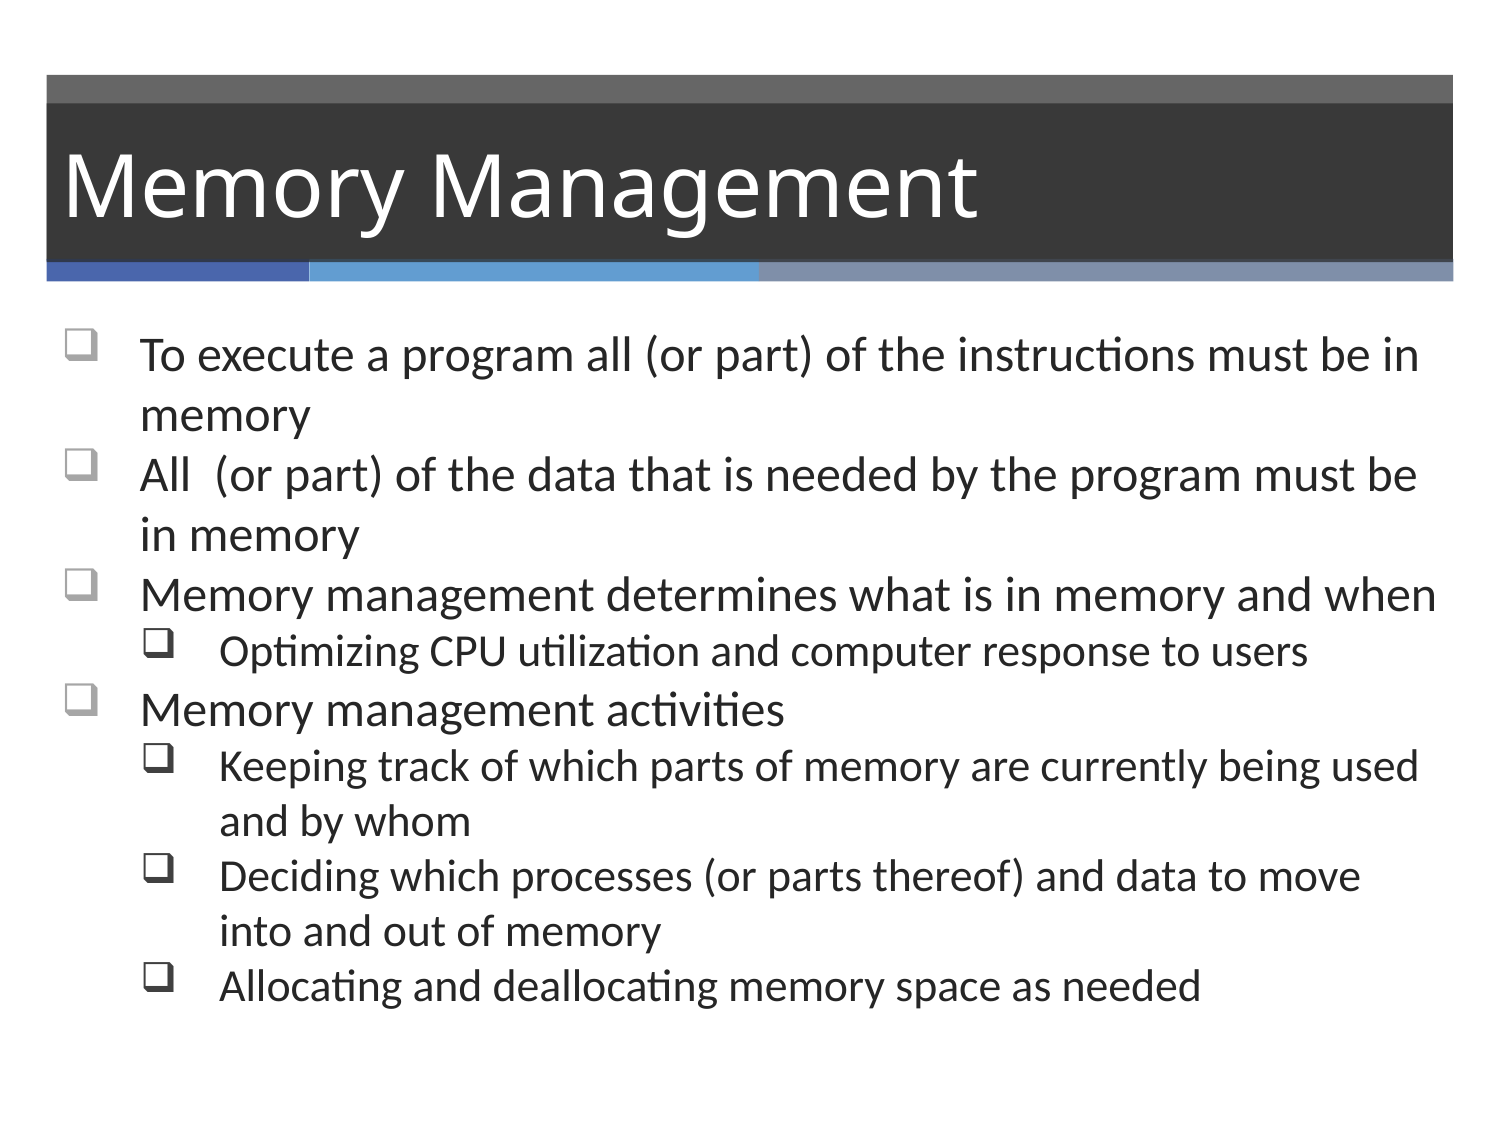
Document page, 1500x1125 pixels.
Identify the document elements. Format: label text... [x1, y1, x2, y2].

text_box Memory Management [46, 103, 1453, 263]
text_box To execute a program all (or part) of the instructions must be in memory All (or part) of the data that is needed by the program must be in memory Memory management determines what is in memory and when Optimizing CPU utilization and computer response to users Memory management activities Keeping track of which parts of memory are currently being used and by whom Deciding which processes (or parts thereof) and data to move into and out of memory Allocating and deallocating memory space as needed [46, 313, 1453, 1055]
